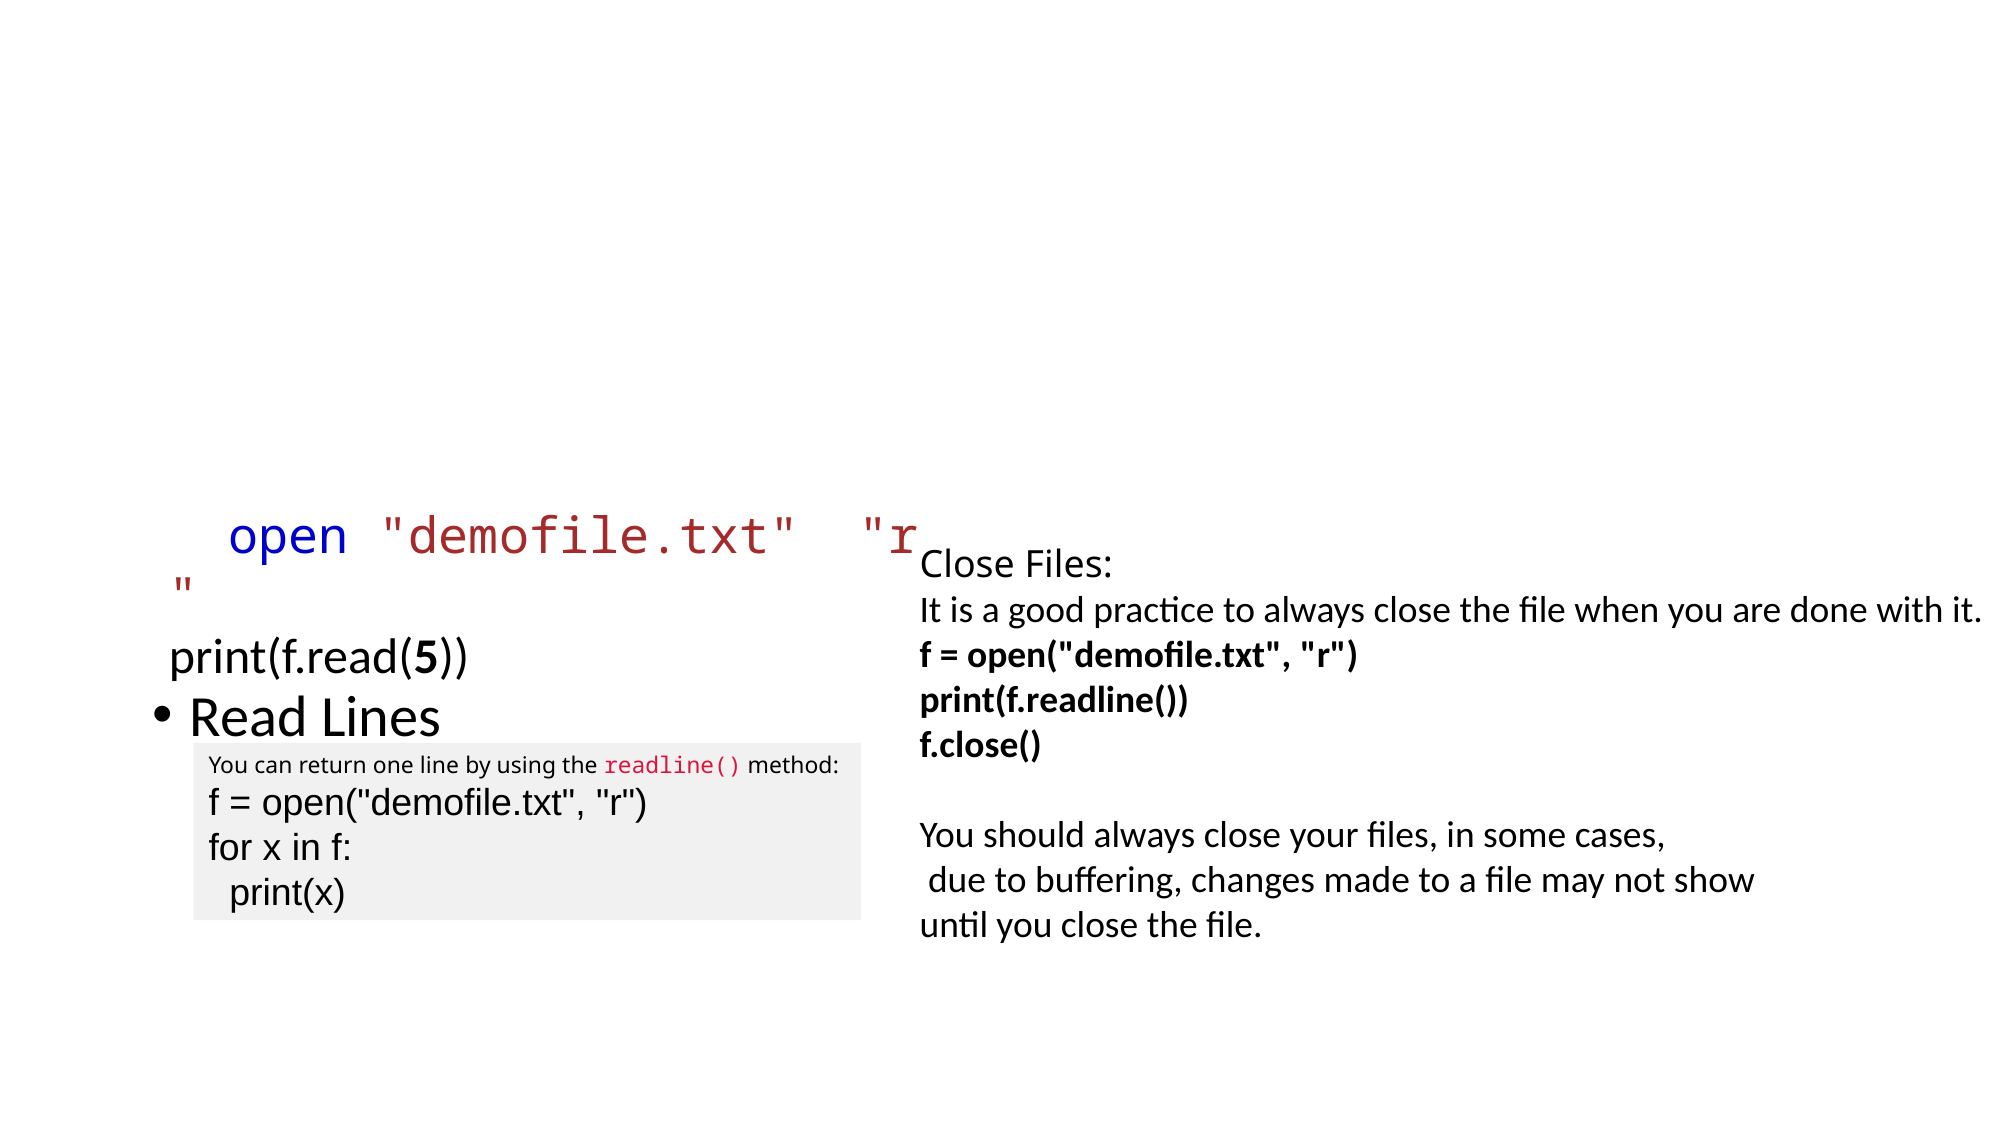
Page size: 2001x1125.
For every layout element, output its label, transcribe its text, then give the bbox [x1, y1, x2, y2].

text_box You can return one line by using the readline() method: f = open("demofile.txt", "r") for x in f: print(x) [193, 742, 861, 921]
text_box Close Files: It is a good practice to always close the file when you are done with it. f = open("demofile.txt", "r") print(f.readline()) f.close() You should always close your files, in some cases, due to buffering, changes made to a file may not show until you close the file. [904, 532, 1999, 952]
text_box fopen("demofile.txt", "r") print(f.read(5)).read(5)) [154, 495, 950, 691]
list Read Lines [137, 335, 1863, 1050]
